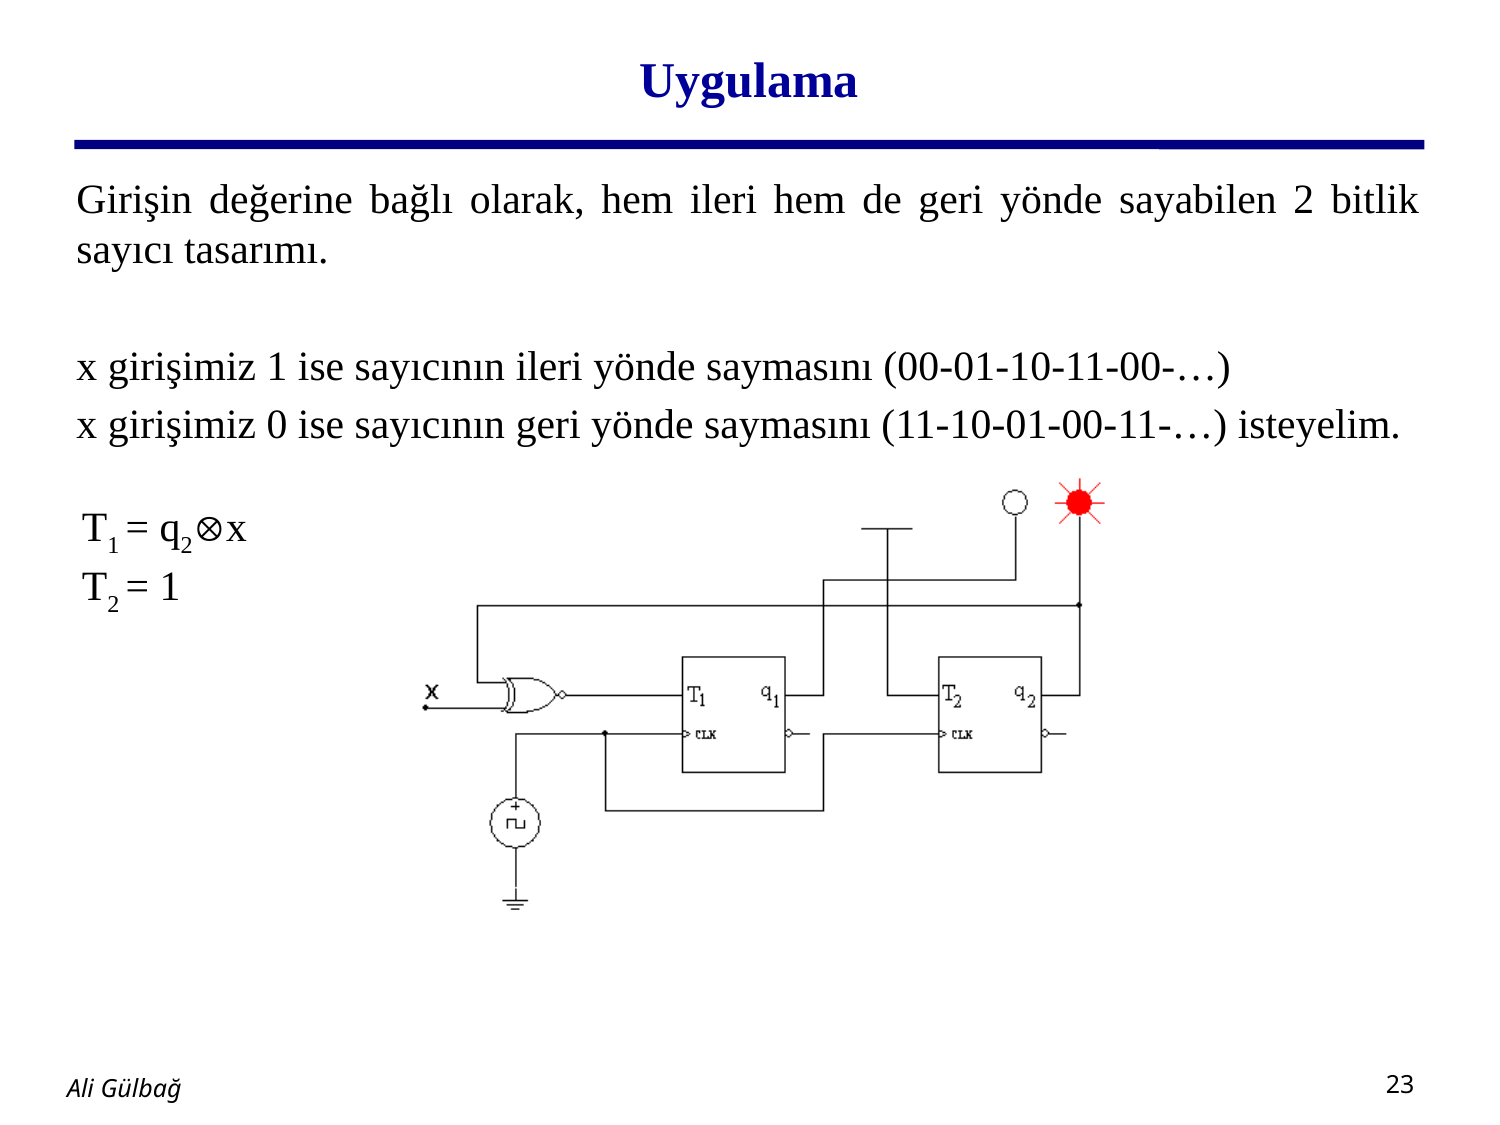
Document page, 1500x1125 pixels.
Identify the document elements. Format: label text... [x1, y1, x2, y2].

title Uygulama [111, 12, 1388, 143]
picture [420, 477, 1122, 920]
text_box T1 = q2x T2 = 1 [66, 492, 312, 625]
list Girişin değerine bağlı olarak, hem ileri hem de geri yönde sayabilen 2 bitlik sayıcı tasarımı. x girişimiz 1 ise sayıcının ileri yönde saymasını (00-01-10-11-00-…) x girişimiz 0 ise sayıcının geri yönde saymasını (11-10-01-00-11-…) isteyelim. [61, 163, 1436, 998]
